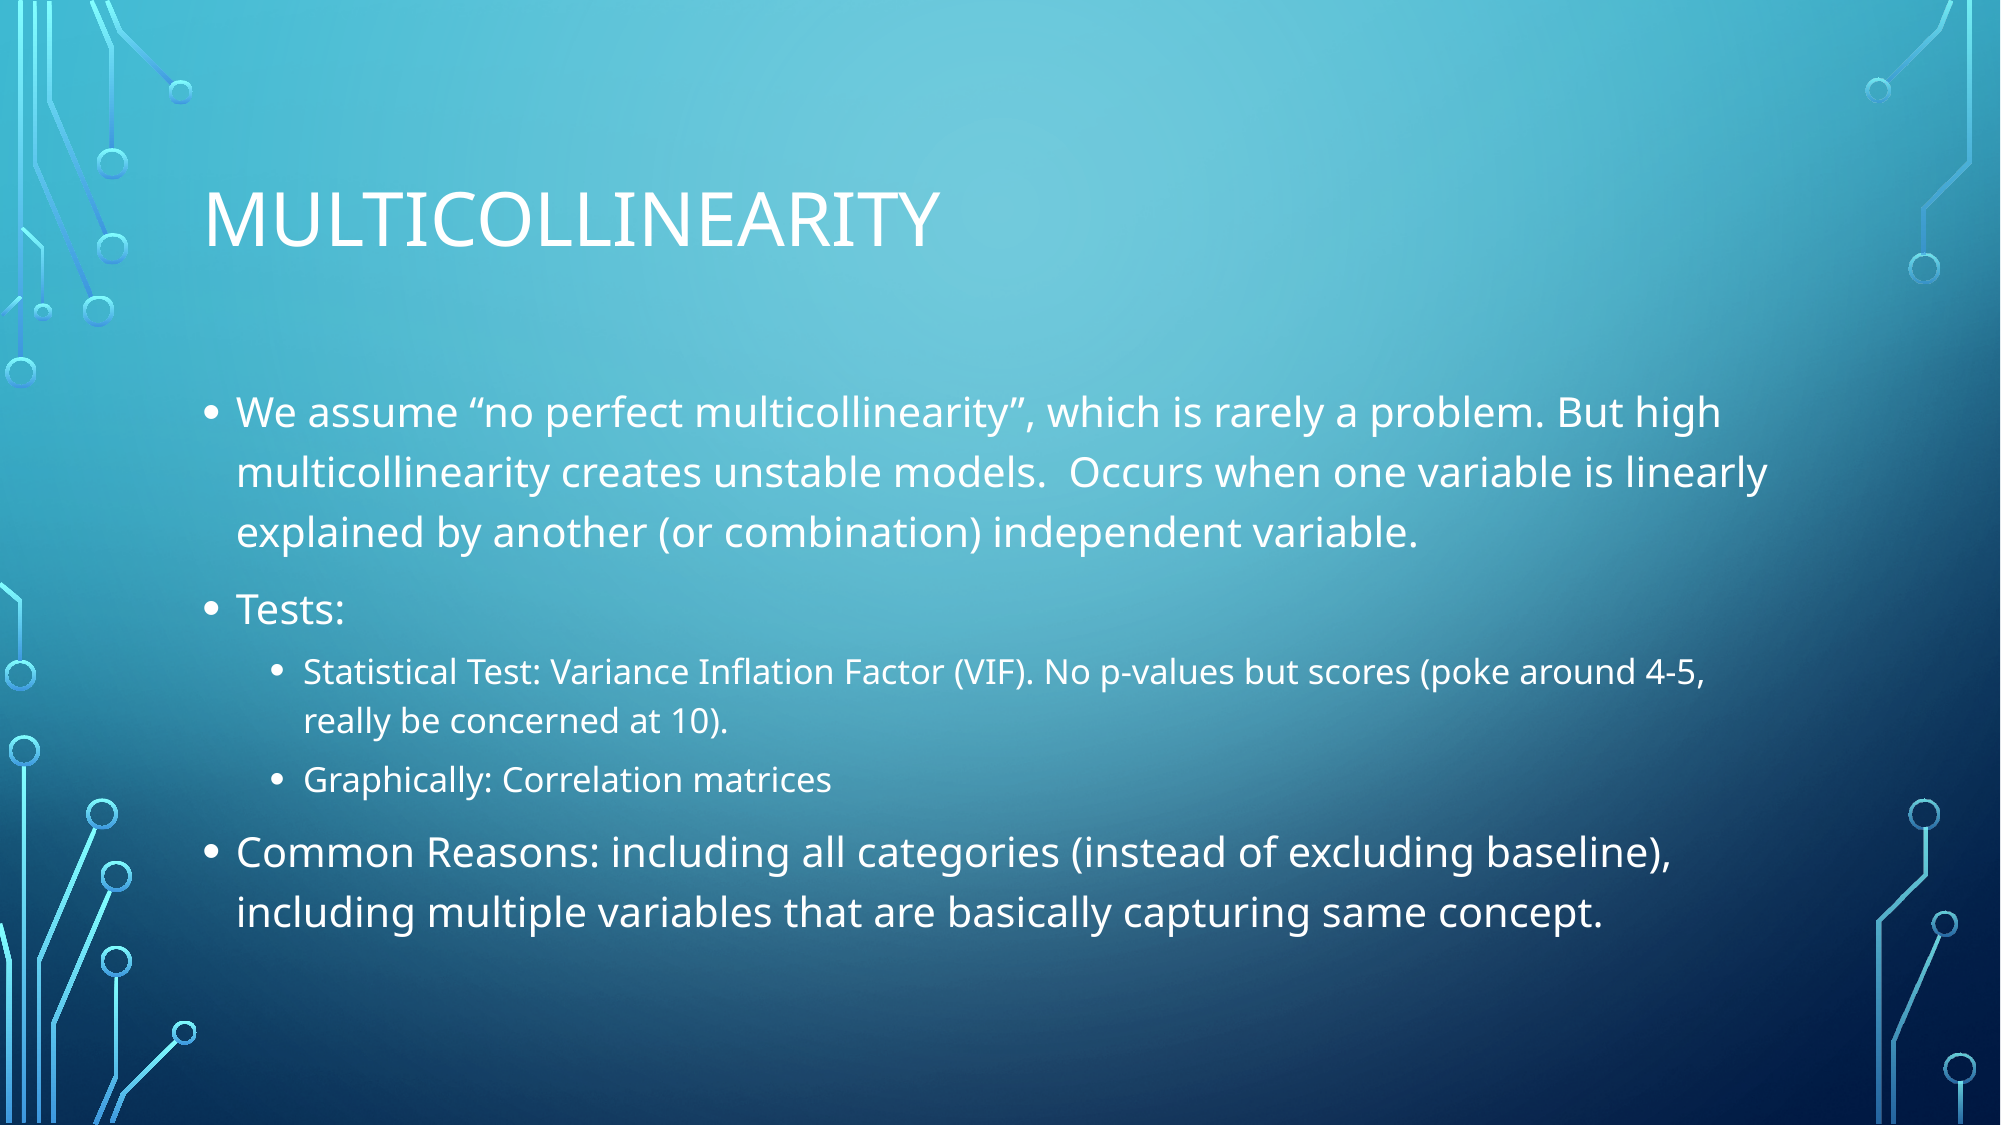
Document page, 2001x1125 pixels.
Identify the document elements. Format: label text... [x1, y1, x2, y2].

list We assume “no perfect multicollinearity”, which is rarely a problem. But high multicollinearity creates unstable models. Occurs when one variable is linearly explained by another (or combination) independent variable. Tests: Statistical Test: Variance Inflation Factor (VIF). No p-values but scores (poke around 4-5, really be concerned at 10). Graphically: Correlation matrices Common Reasons: including all categories (instead of excluding baseline), including multiple variables that are basically capturing same concept. [187, 369, 1813, 950]
title Multicollinearity [187, 101, 1813, 344]
